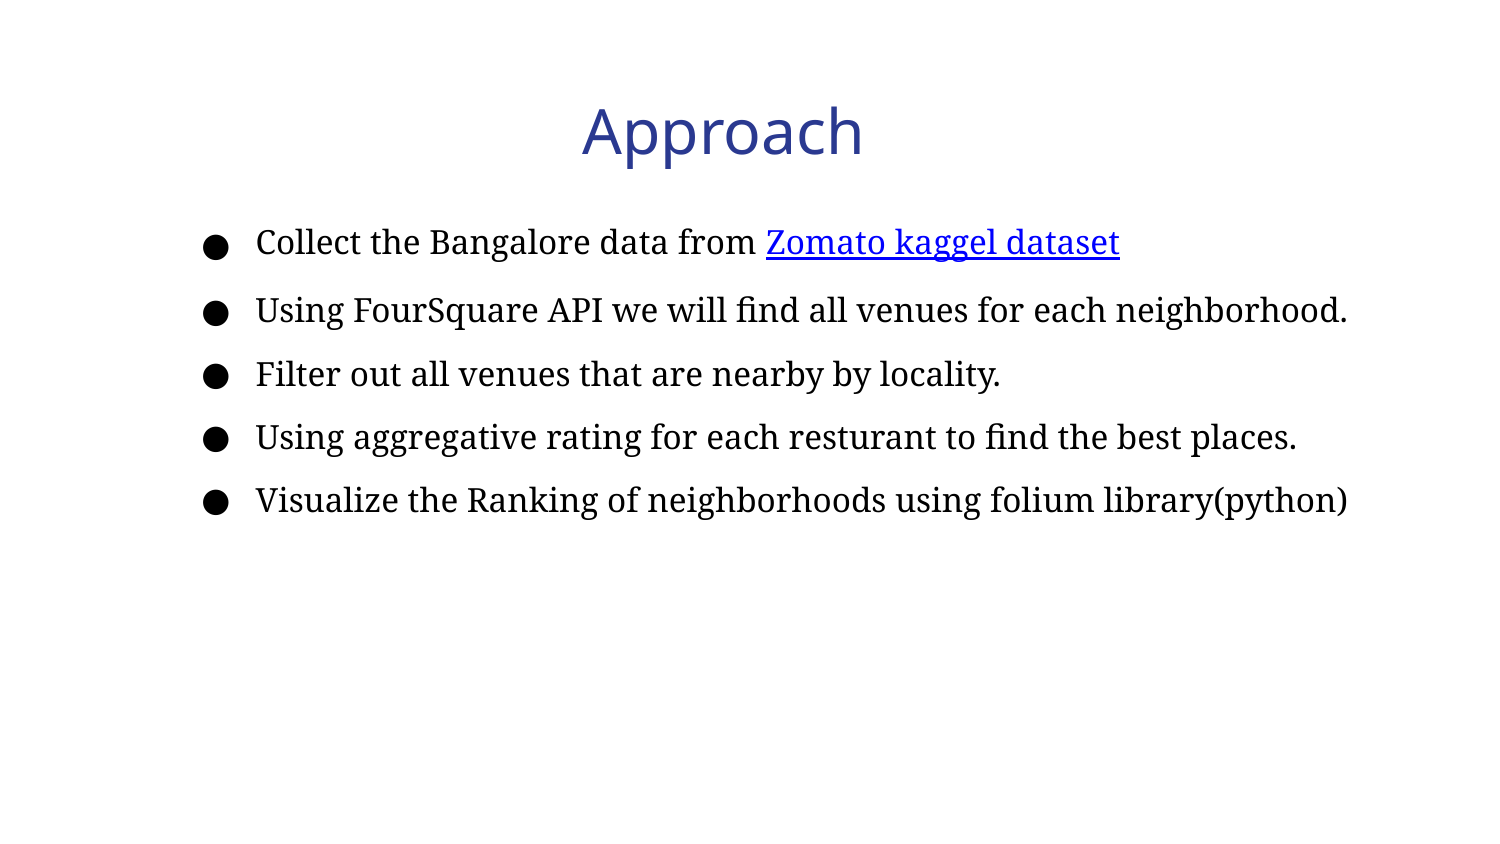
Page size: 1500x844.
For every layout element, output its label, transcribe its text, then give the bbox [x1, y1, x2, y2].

text_box Approach [65, 88, 1383, 194]
text_box Collect the Bangalore data from Zomato kaggel dataset Using FourSquare API we will find all venues for each neighborhood. Filter out all venues that are nearby by locality. Using aggregative rating for each resturant to find the best places. Visualize the Ranking of neighborhoods using folium library(python) [117, 180, 1383, 771]
